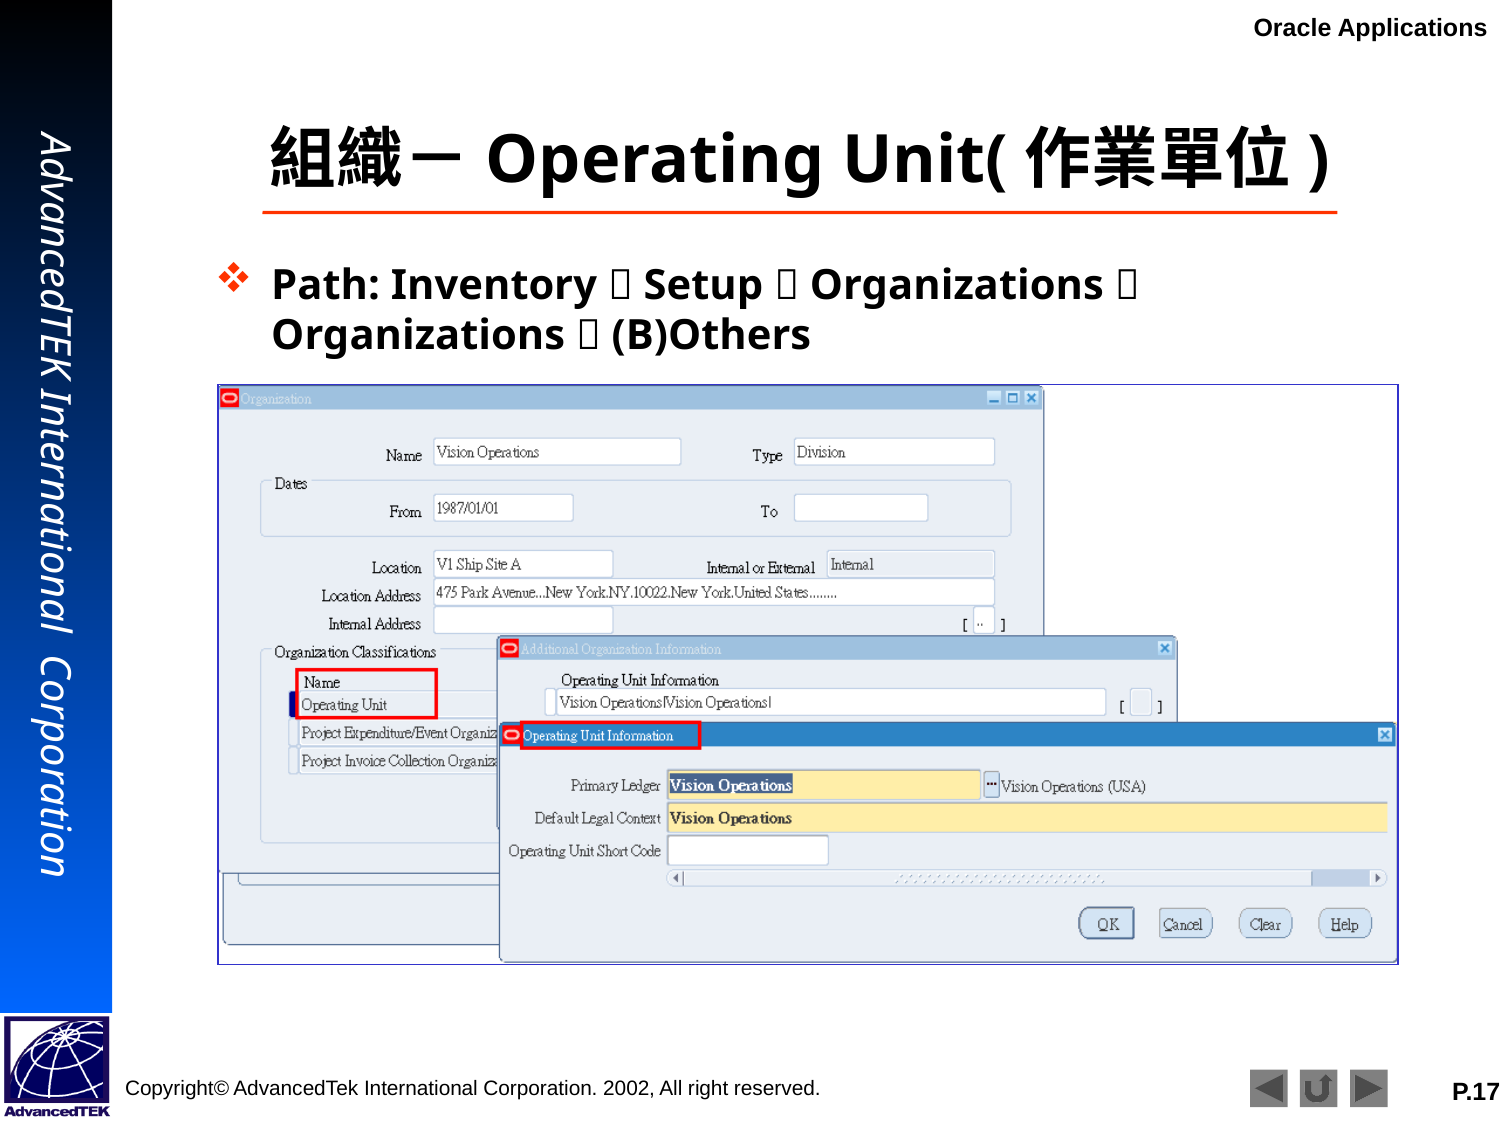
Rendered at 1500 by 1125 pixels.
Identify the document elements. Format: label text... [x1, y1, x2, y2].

picture [218, 385, 1398, 965]
list Path: Inventory  Setup  Organizations  Organizations  (B)Others [199, 249, 1426, 1038]
title 組織－Operating Unit(作業單位) [199, 99, 1401, 213]
picture [0, 1012, 113, 1125]
